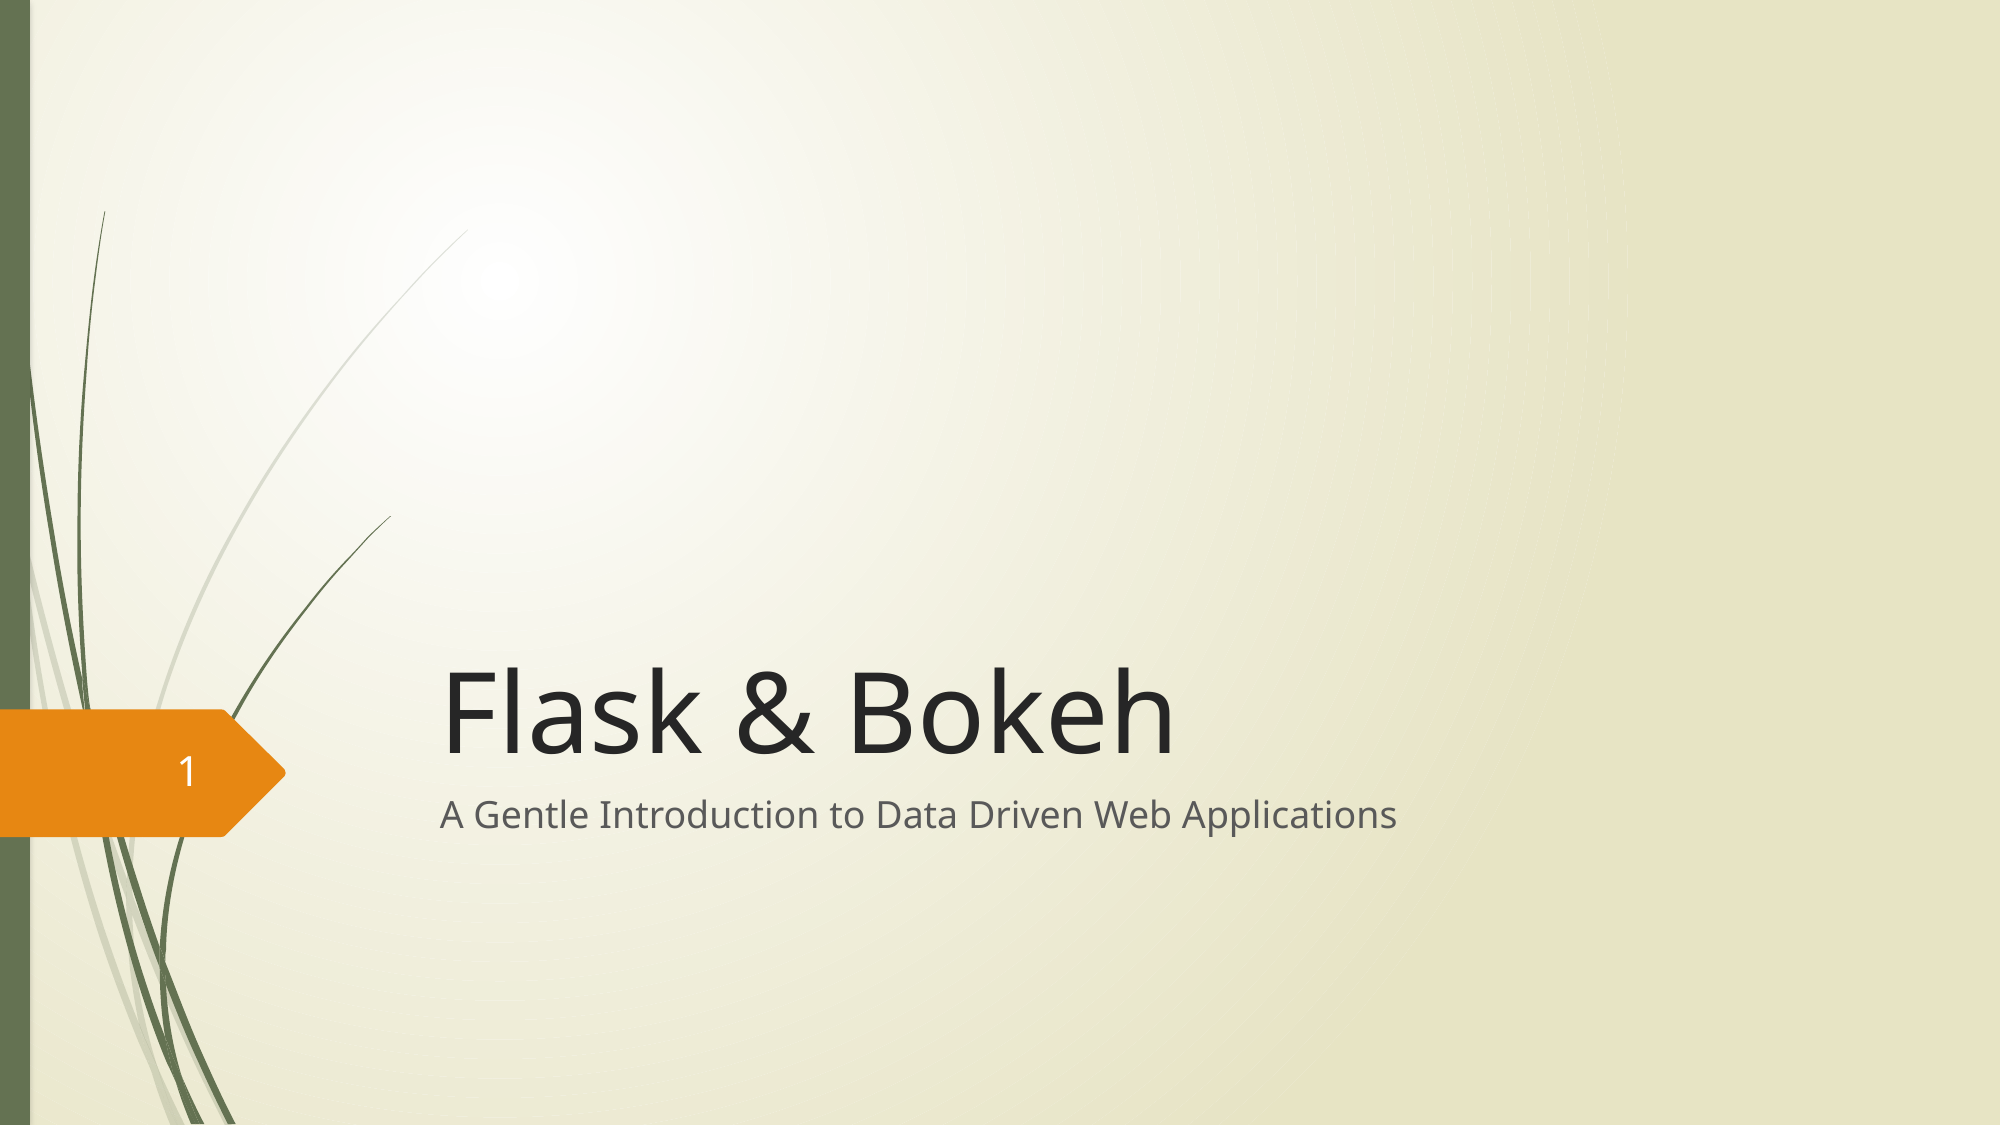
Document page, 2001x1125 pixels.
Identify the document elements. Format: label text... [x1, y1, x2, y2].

subtitle A Gentle Introduction to Data Driven Web Applications [424, 783, 1888, 969]
slide_number 1 [87, 743, 216, 803]
title Flask & Bokeh [424, 412, 1888, 783]
